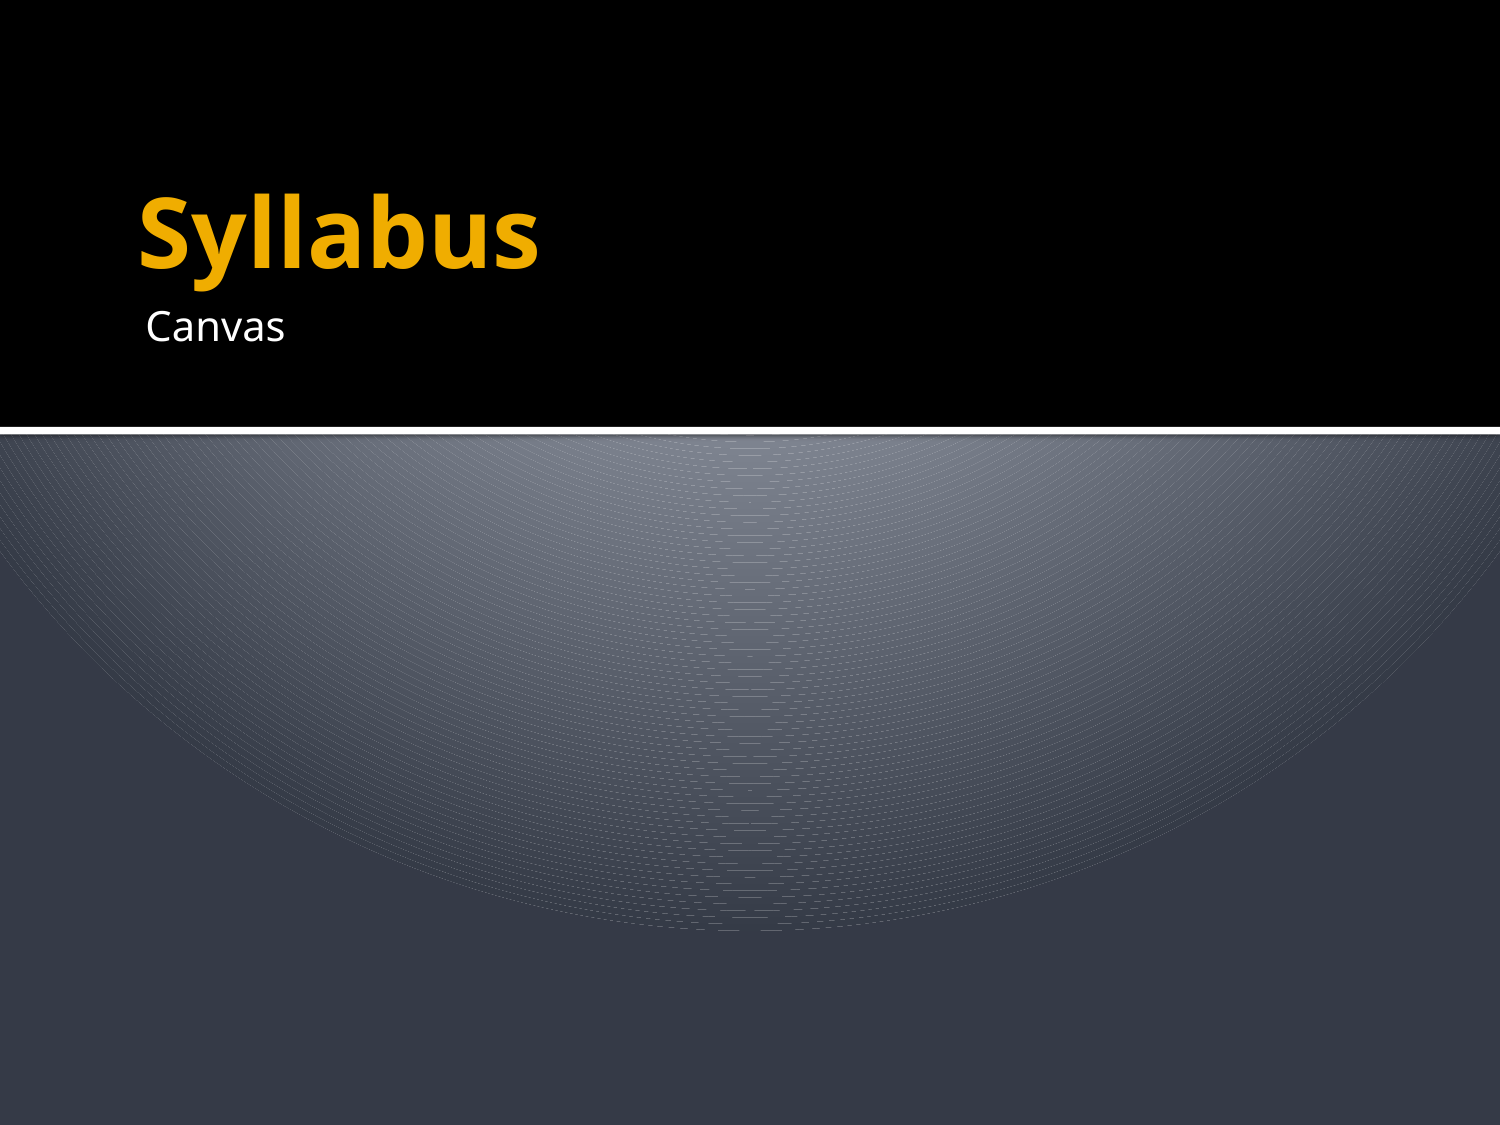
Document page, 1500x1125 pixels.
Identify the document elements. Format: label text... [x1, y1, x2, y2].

title Syllabus [123, 19, 1438, 288]
list Canvas [121, 299, 1438, 413]
